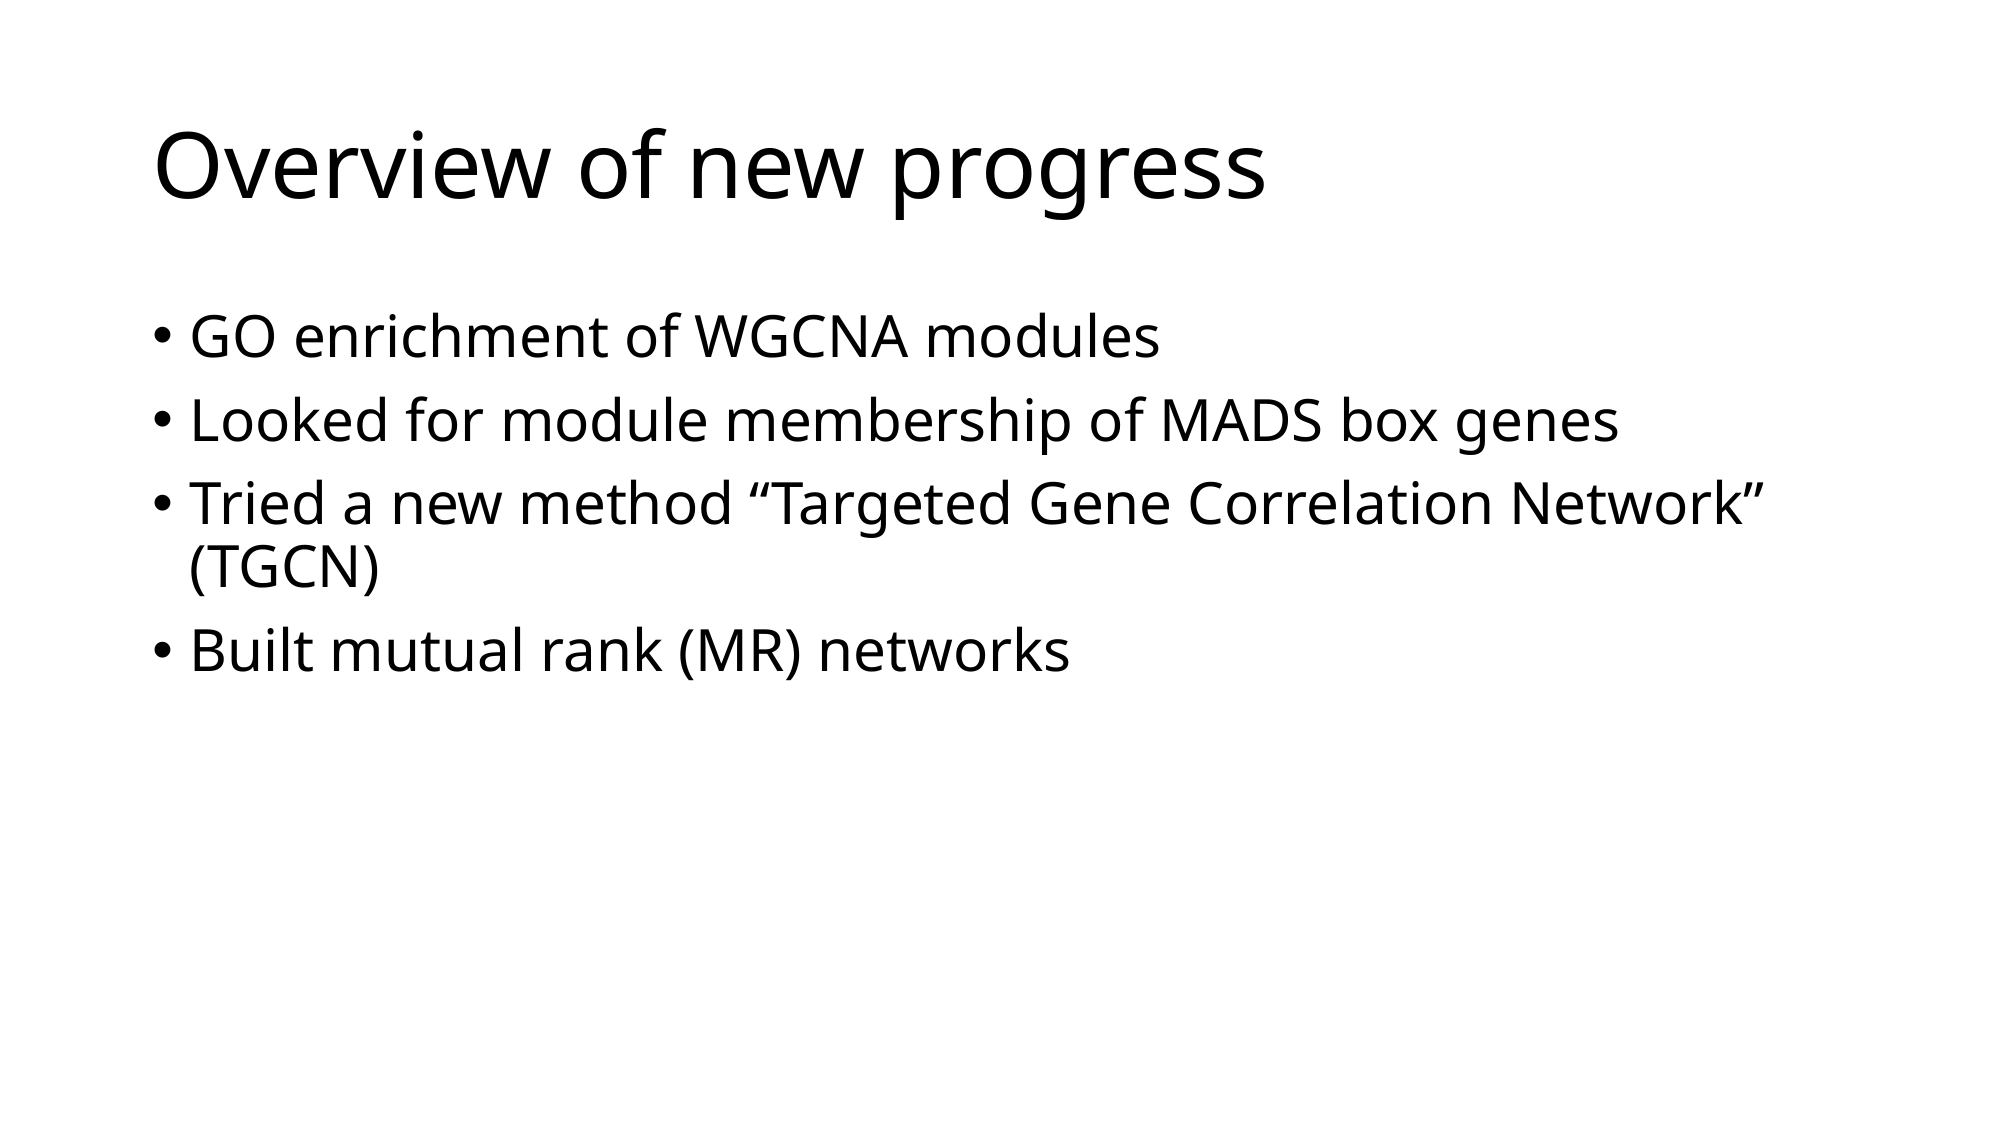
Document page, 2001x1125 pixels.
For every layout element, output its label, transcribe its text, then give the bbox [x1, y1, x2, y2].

list GO enrichment of WGCNA modules Looked for module membership of MADS box genes Tried a new method “Targeted Gene Correlation Network” (TGCN) Built mutual rank (MR) networks [137, 299, 1863, 1014]
title Overview of new progress [137, 59, 1863, 278]
